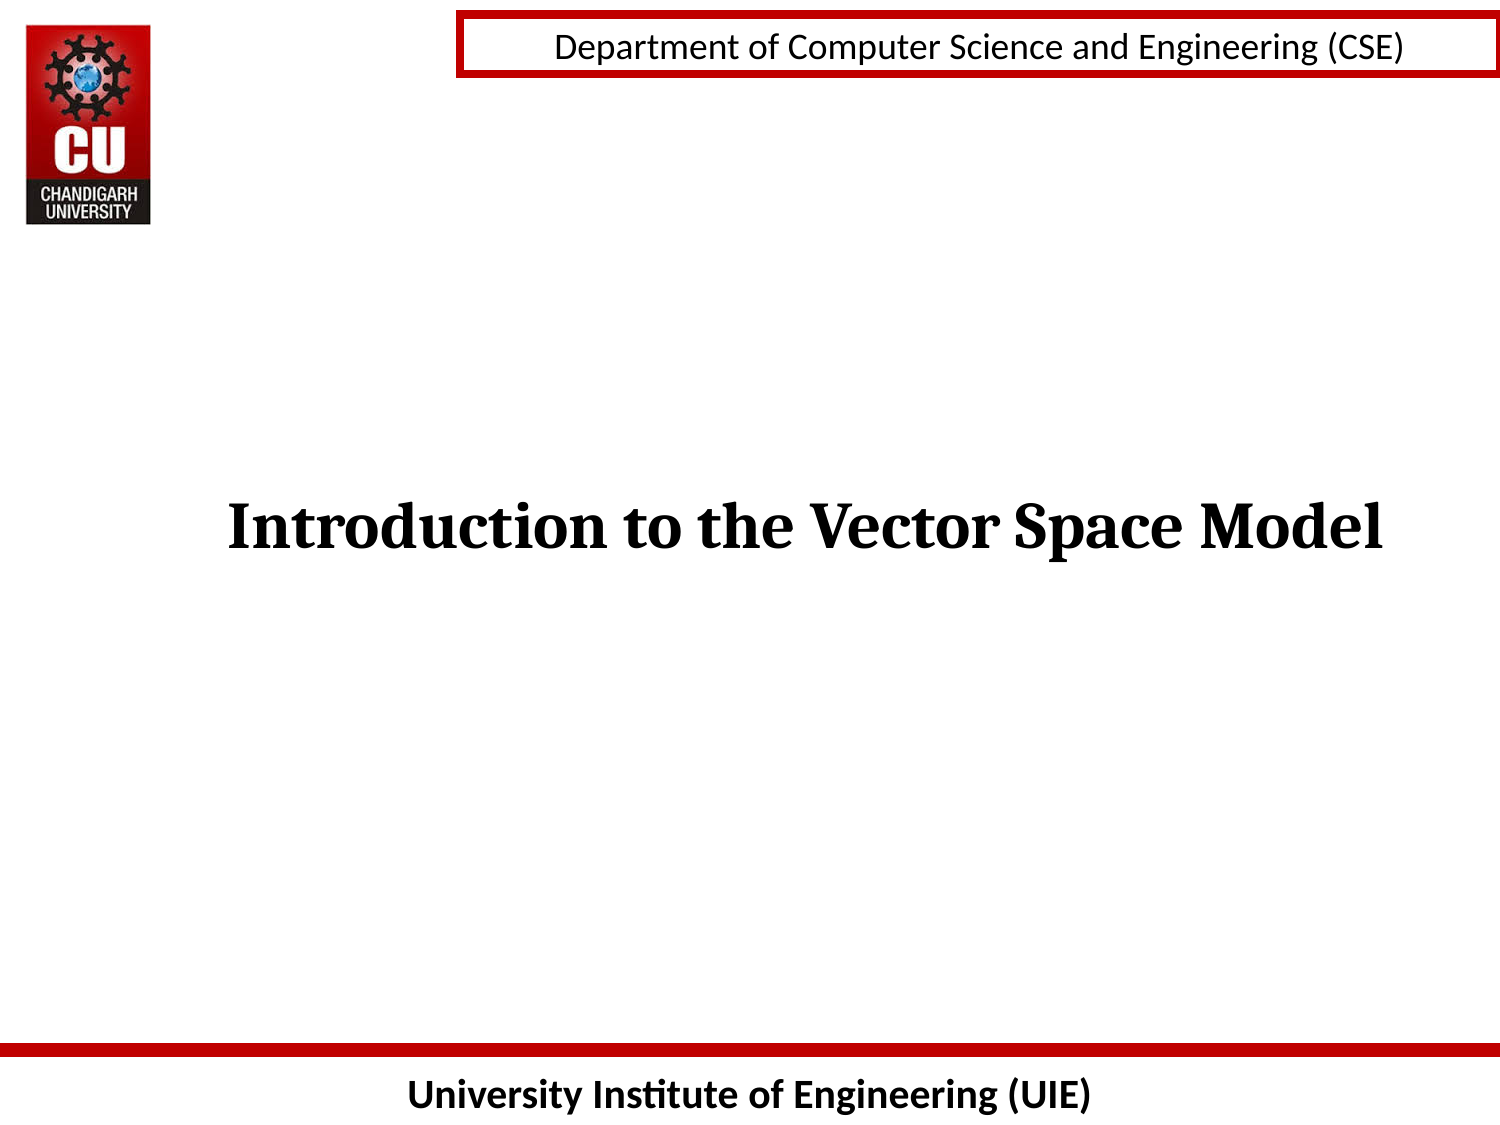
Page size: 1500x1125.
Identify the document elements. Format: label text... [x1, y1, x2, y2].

list Introduction to the Vector Space Model [150, 287, 1463, 1025]
picture [25, 24, 151, 225]
